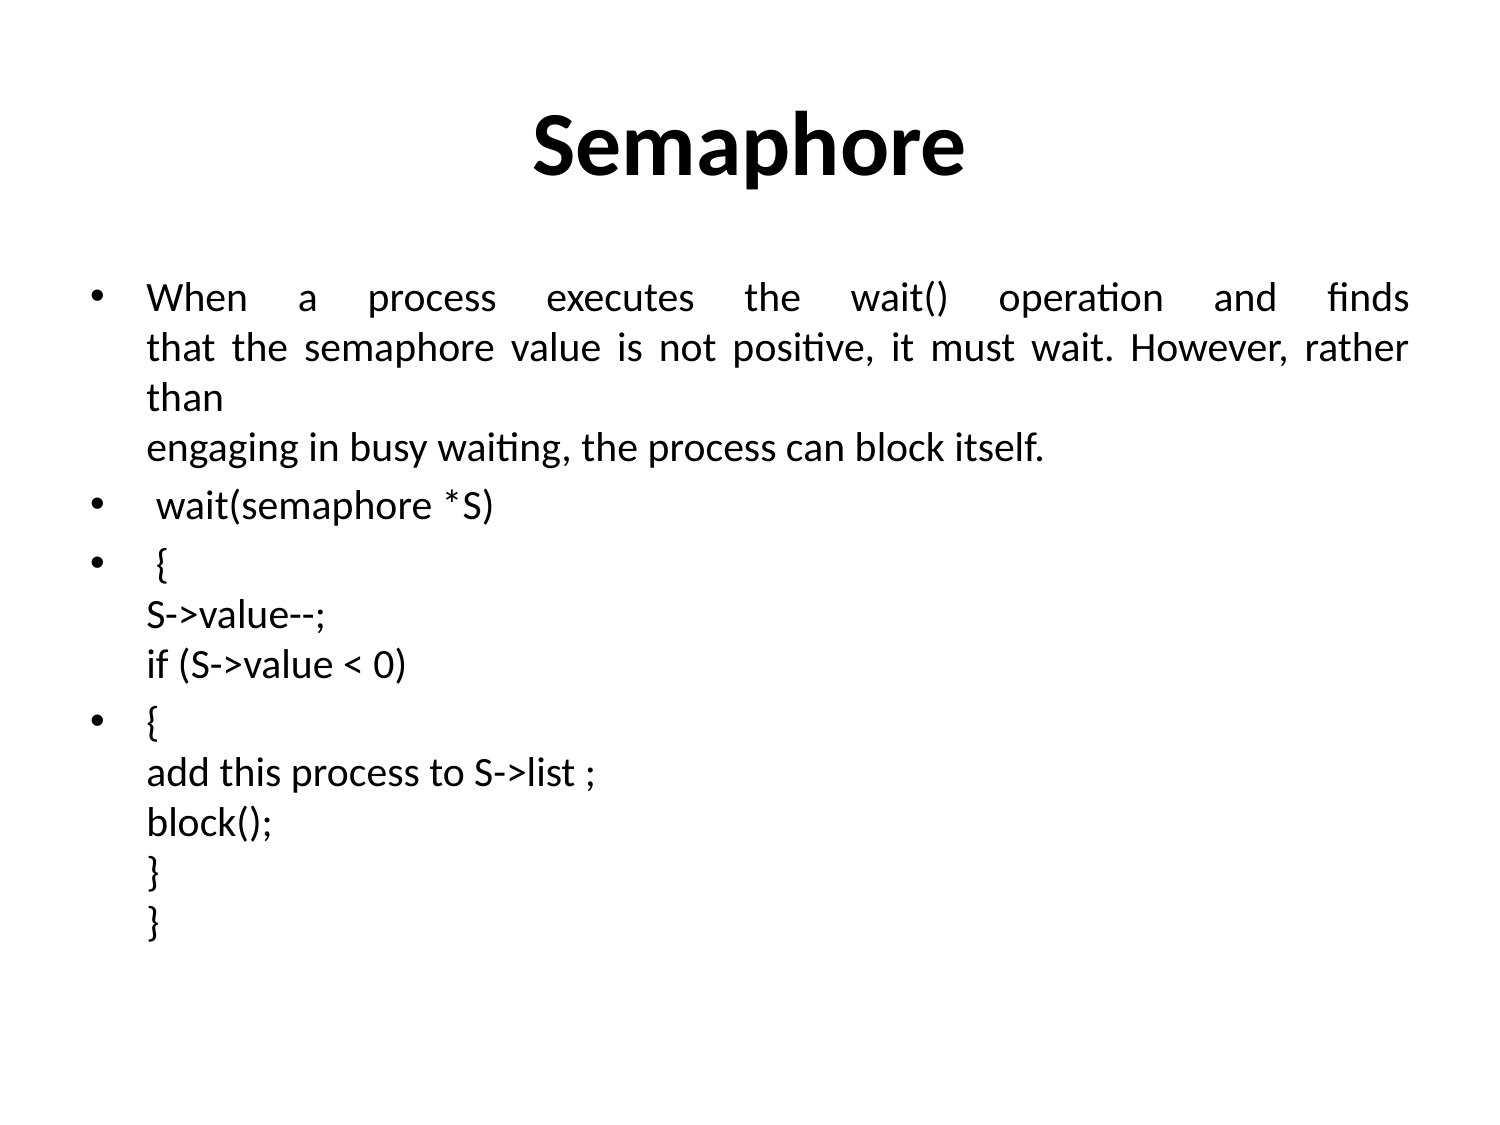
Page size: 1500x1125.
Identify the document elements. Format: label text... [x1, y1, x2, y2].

title Semaphore [75, 45, 1425, 233]
list When a process executes the wait() operation and finds that the semaphore value is not positive, it must wait. However, rather than engaging in busy waiting, the process can block itself. wait(semaphore *S) { S->value--; if (S->value < 0) { add this process to S->list ; block(); } } [75, 262, 1425, 1005]
